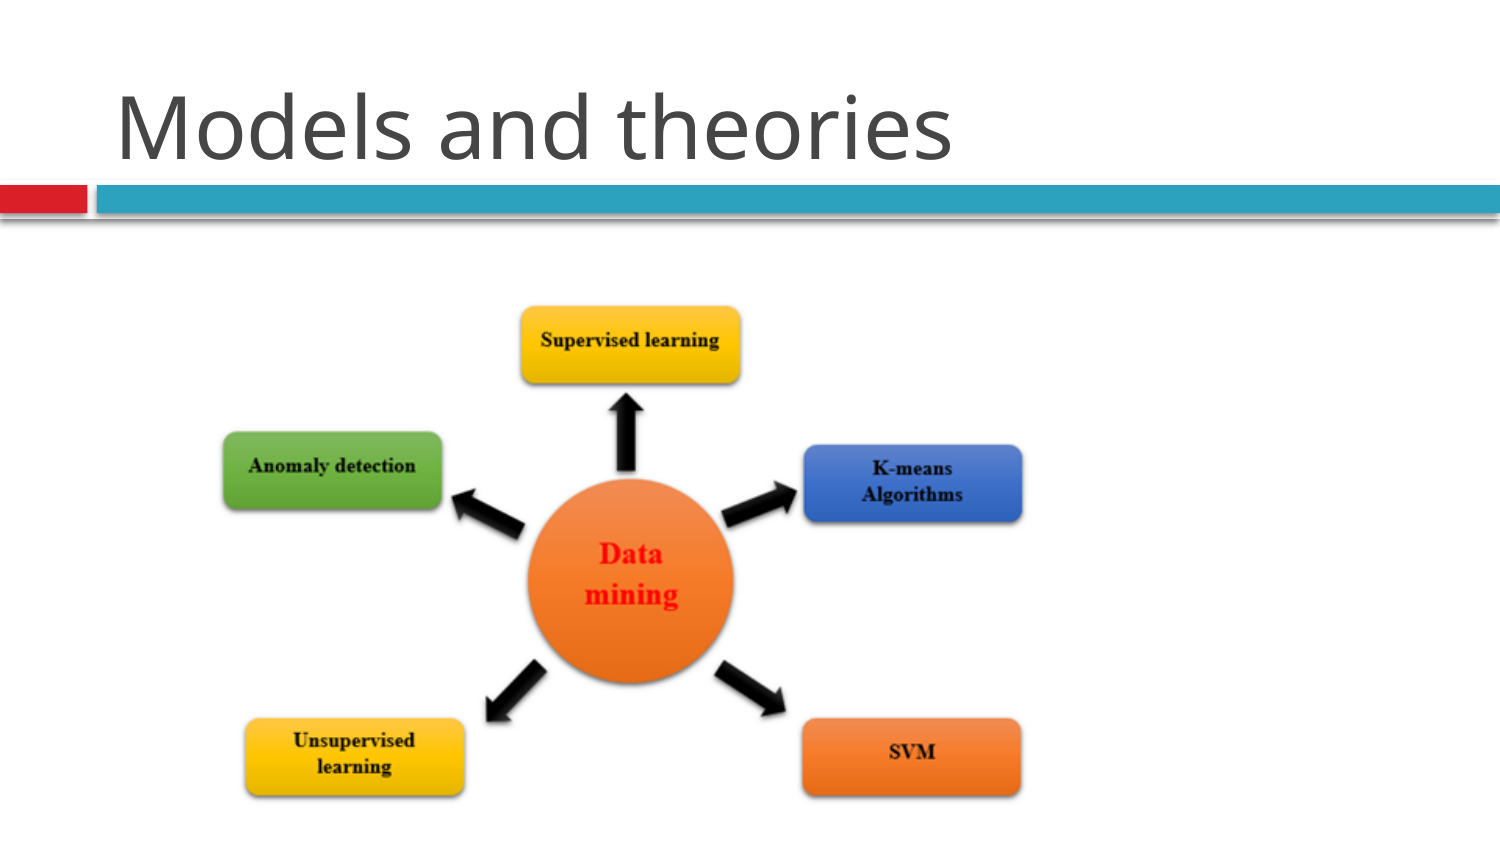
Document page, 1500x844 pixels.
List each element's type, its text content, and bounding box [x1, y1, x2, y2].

title Models and theories [99, 19, 1438, 185]
picture [187, 244, 1071, 844]
